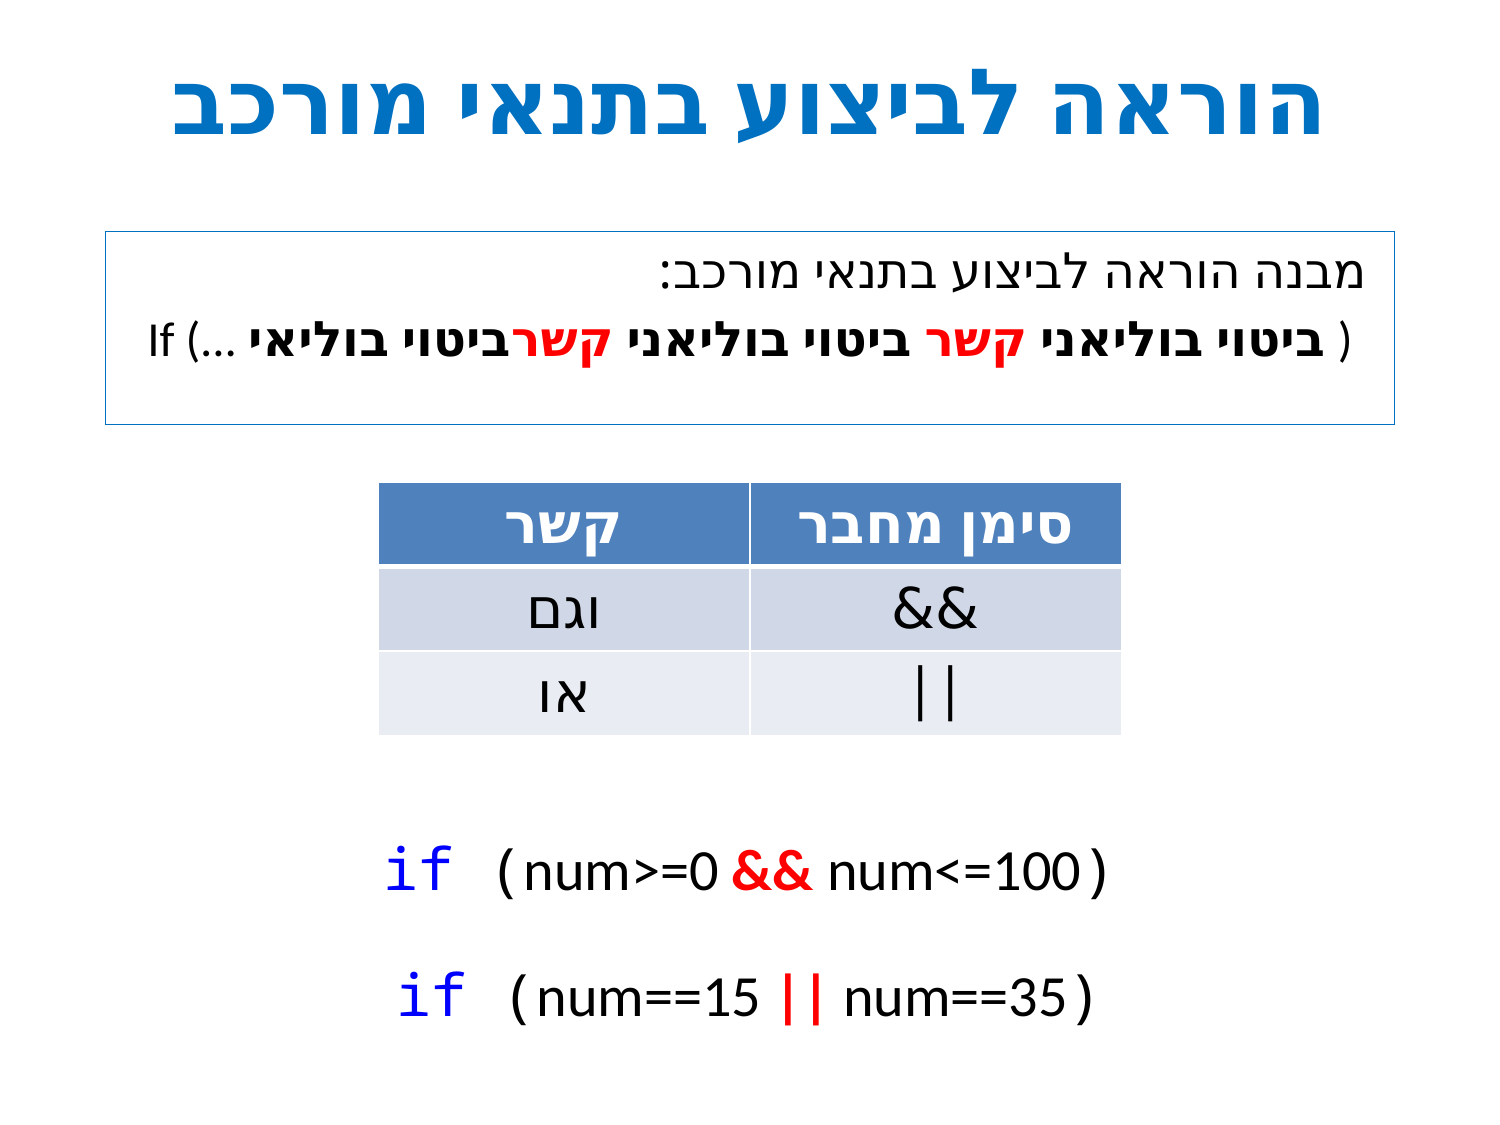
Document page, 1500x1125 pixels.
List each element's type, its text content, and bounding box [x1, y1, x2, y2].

table_header סימן מחבר [751, 483, 1121, 564]
table_cell || [751, 652, 1121, 735]
list מבנה הוראה לביצוע בתנאי מורכב: If (... ביטוי בוליאני קשר ביטוי בוליאני קשרביטוי בוליאי ) [105, 231, 1395, 425]
table_cell וגם [379, 569, 749, 650]
title הוראה לביצוע בתנאי מורכב [133, 0, 1367, 198]
text_box if (num==15 || num==35) [283, 950, 1217, 1035]
table_cell && [751, 569, 1121, 650]
text_box if (num>=0 && num<=100) [283, 825, 1217, 910]
table_cell או [379, 652, 749, 735]
table_header קשר [379, 483, 749, 564]
